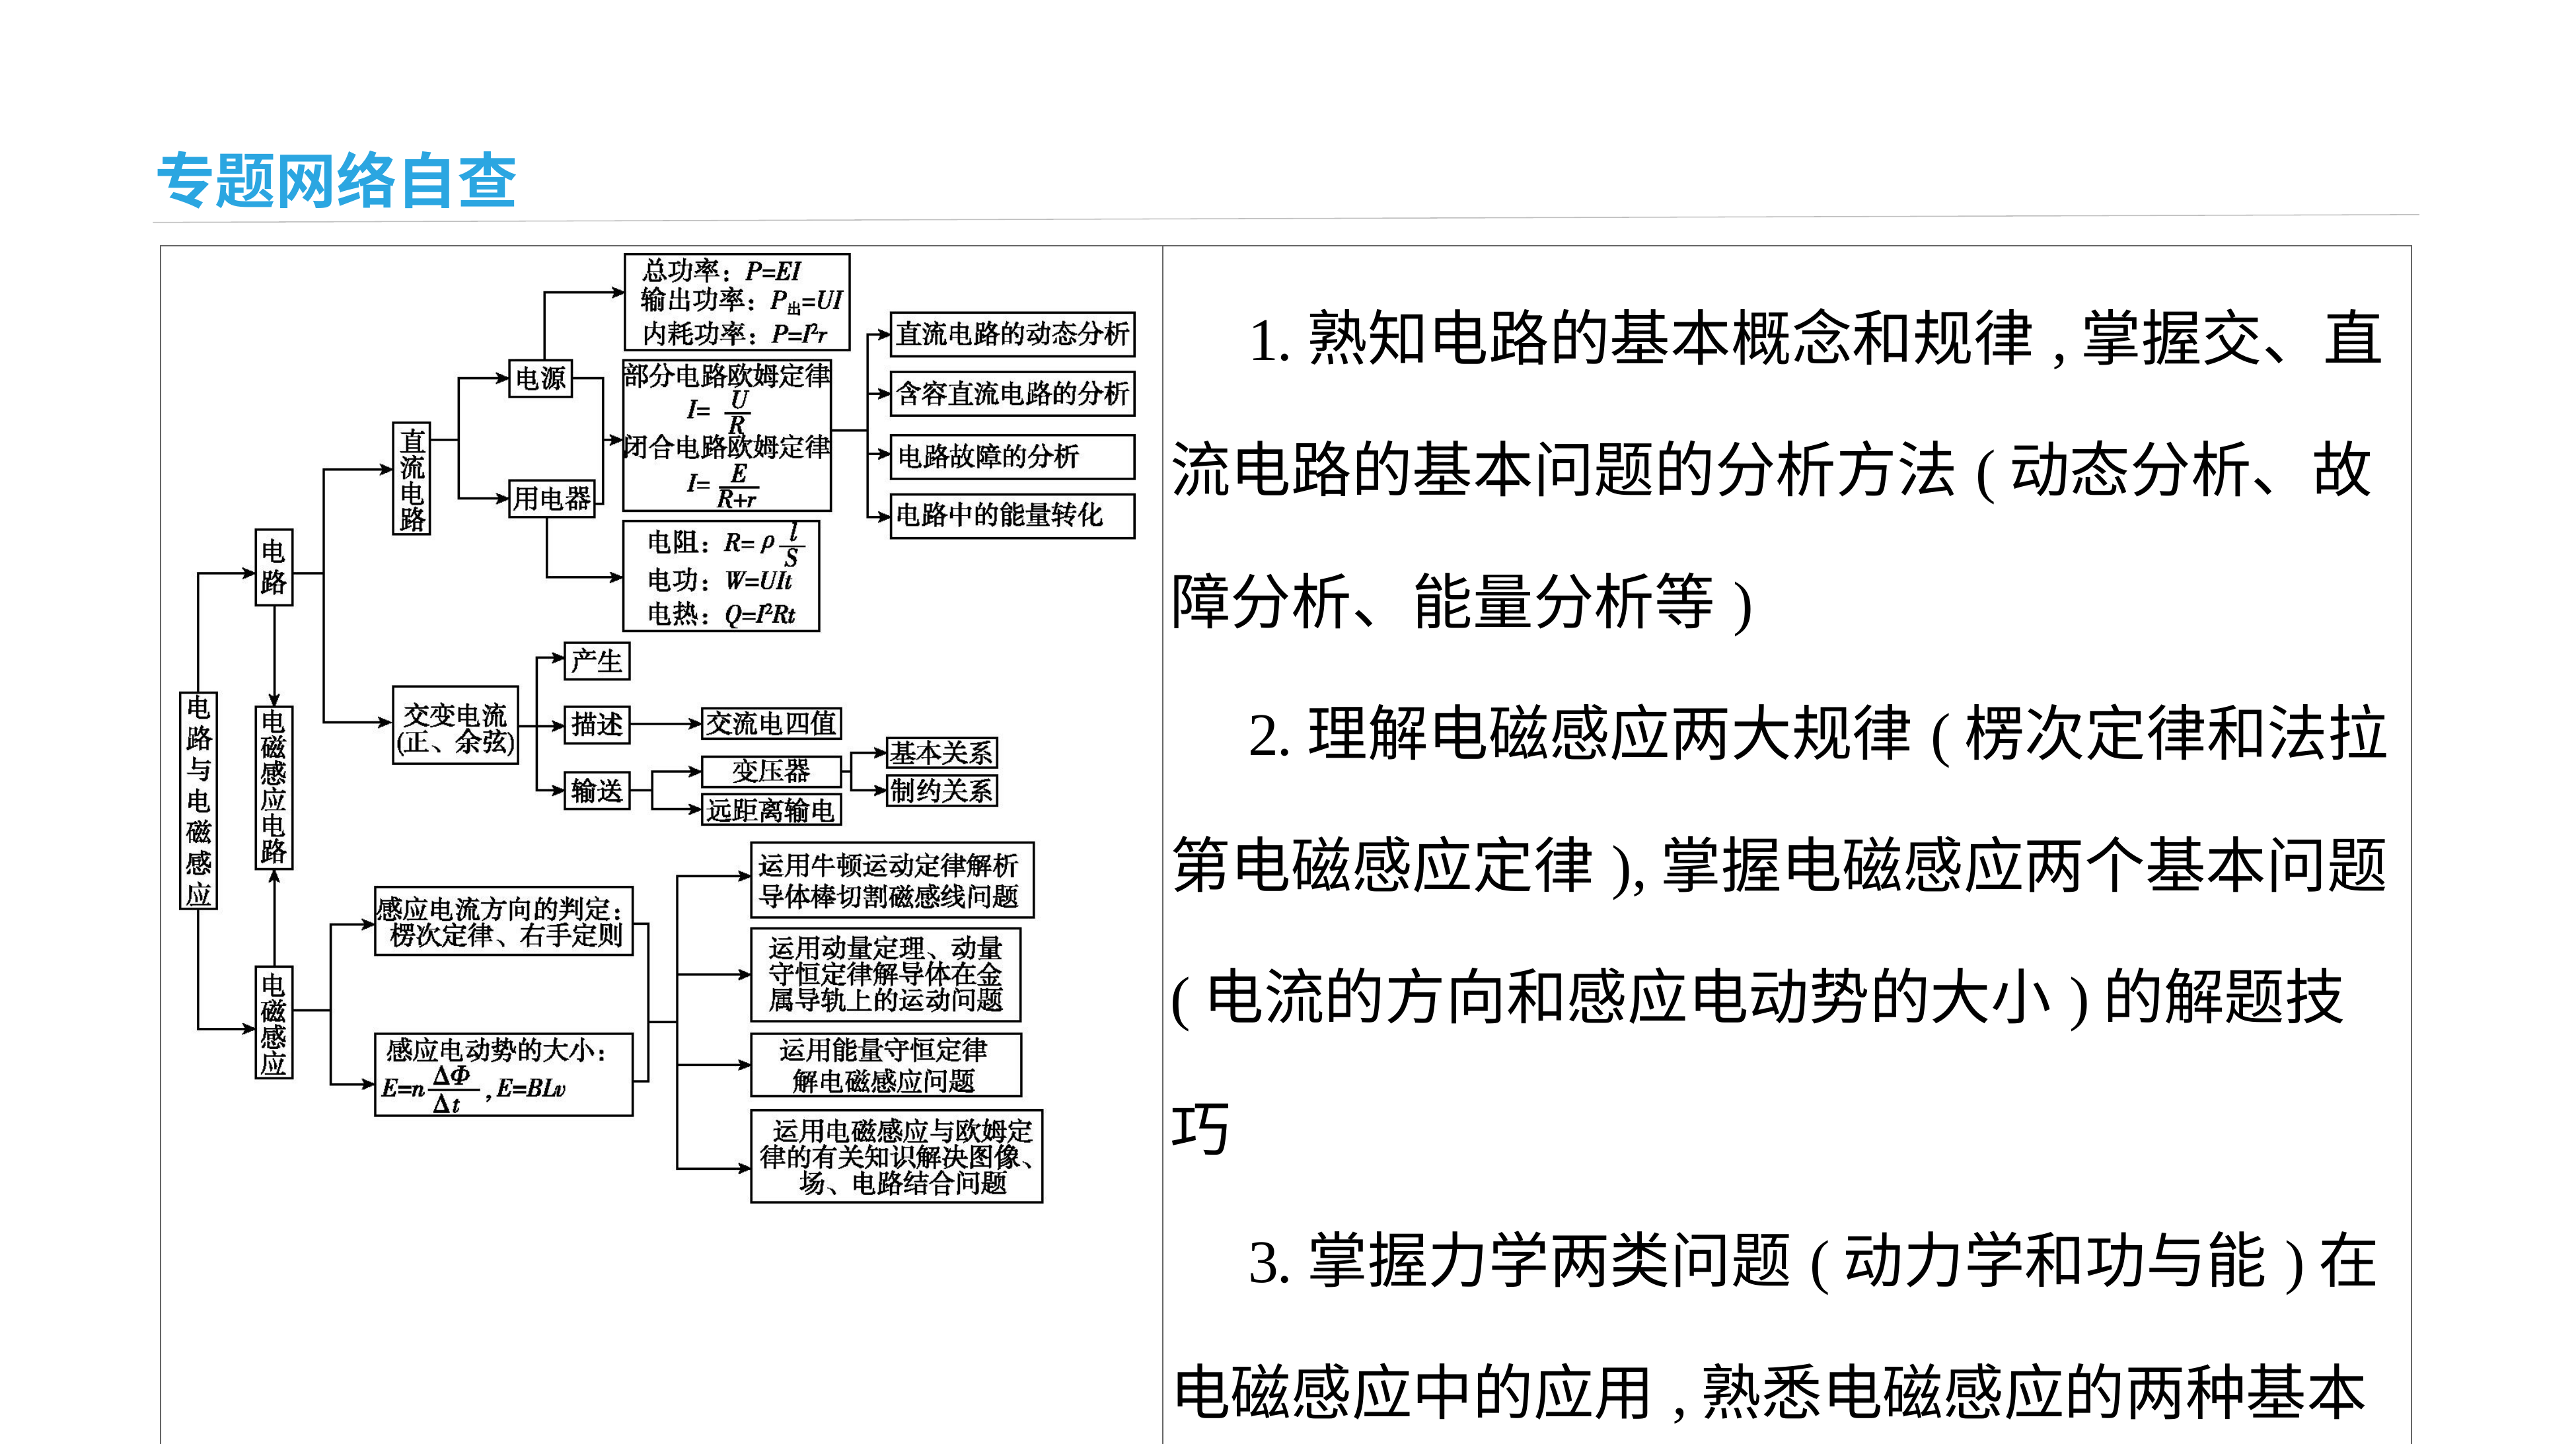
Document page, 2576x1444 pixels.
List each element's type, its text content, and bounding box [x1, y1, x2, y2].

table_header [161, 246, 1162, 1444]
table_header 1.熟知电路的基本概念和规律,掌握交、直流电路的基本问题的分析方法(动态分析、故障分析、能量分析等) 2.理解电磁感应两大规律(楞次定律和法拉第电磁感应定律),掌握电磁感应两个基本问题(电流的方向和感应电动势的大小)的解题技巧 3.掌握力学两类问题(动力学和功与能)在电磁感应中的应用,熟悉电磁感应的两种基本模型(导体棒和导线框模型)的解题方法 [1163, 246, 2411, 1444]
text_box 专题网络自查 [145, 137, 710, 221]
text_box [153, 214, 2420, 223]
picture [179, 253, 1136, 1204]
